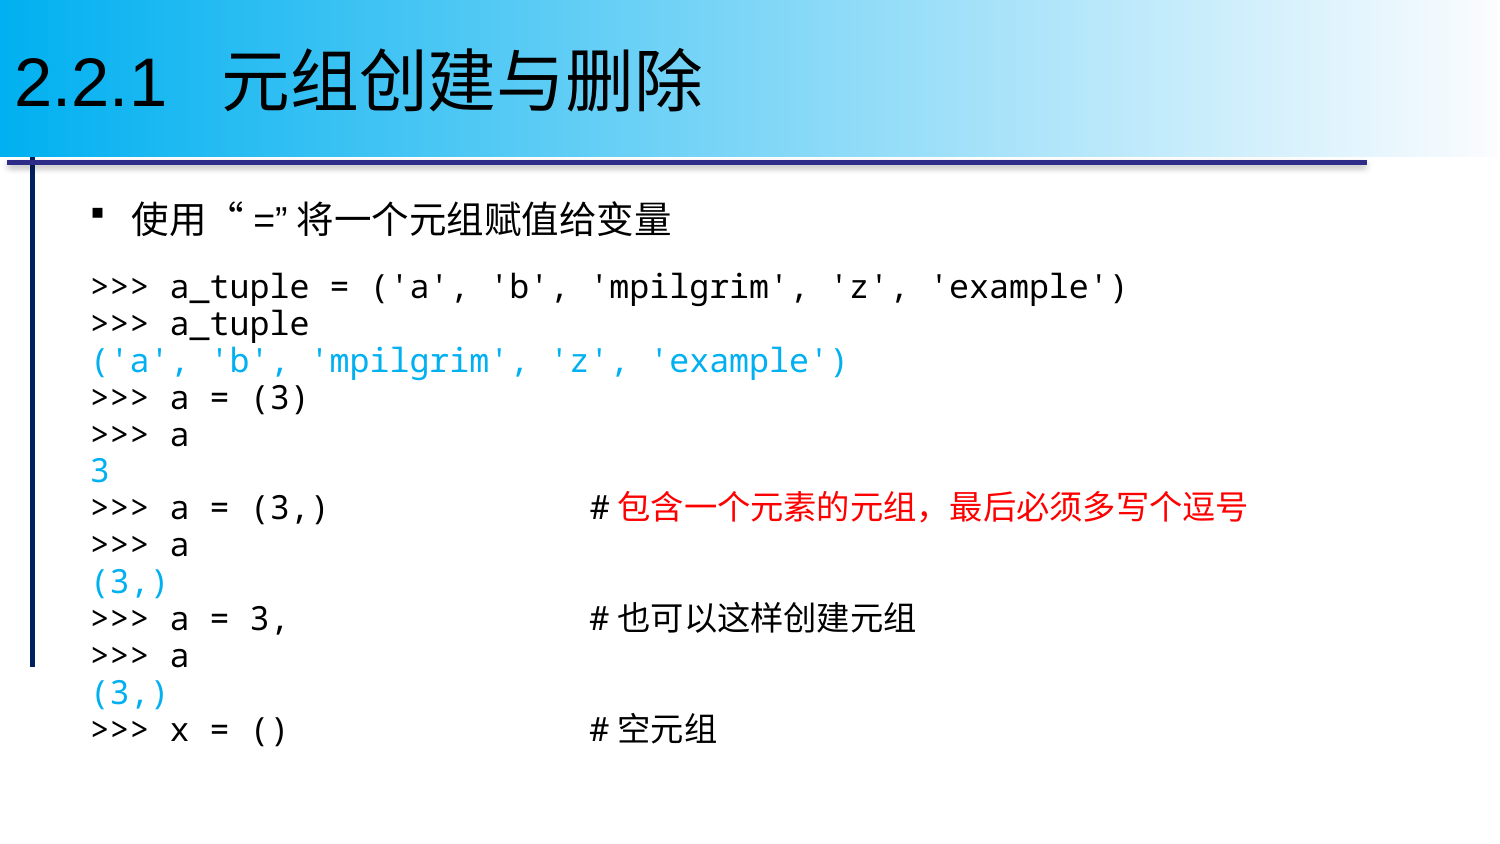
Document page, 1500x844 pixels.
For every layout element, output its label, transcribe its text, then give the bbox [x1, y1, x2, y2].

title 2.2.1 元组创建与删除 [0, 0, 1497, 158]
list 使用“=”将一个元组赋值给变量 >>> a_tuple = ('a', 'b', 'mpilgrim', 'z', 'example') >>> a_tuple ('a', 'b', 'mpilgrim', 'z', 'example') >>> a = (3) >>> a 3 >>> a = (3,) #包含一个元素的元组，最后必须多写个逗号 >>> a (3,) >>> a = 3, #也可以这样创建元组 >>> a (3,) >>> x = () #空元组 [74, 196, 1426, 755]
